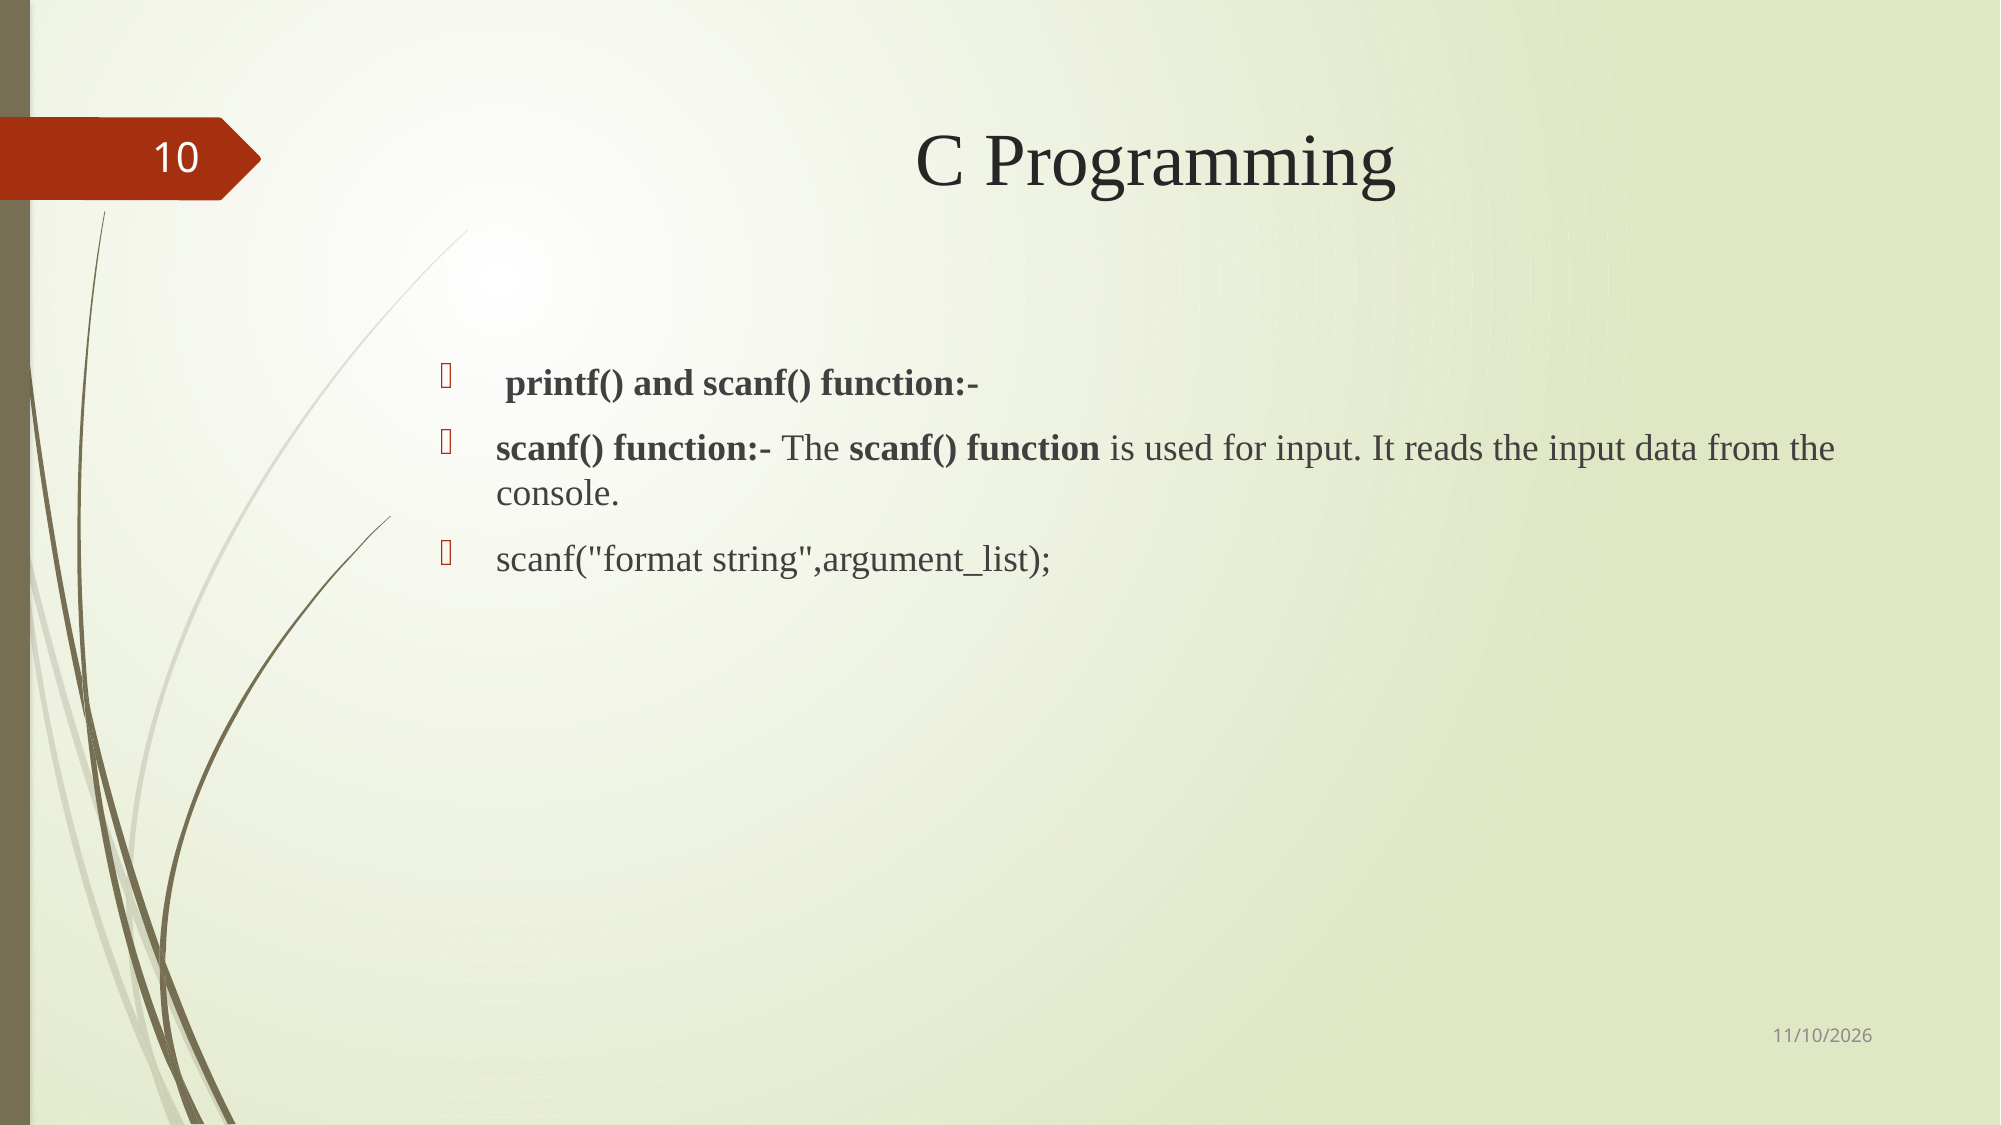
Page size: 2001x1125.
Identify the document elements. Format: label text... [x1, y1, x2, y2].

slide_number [1699, 1005, 1888, 1067]
title C Programming [425, 102, 1888, 313]
list printf() and scanf() function:- scanf() function:- The scanf() function is used for input. It reads the input data from the console. scanf("format string",argument_list); [424, 350, 1888, 970]
slide_number 10 [87, 129, 216, 190]
